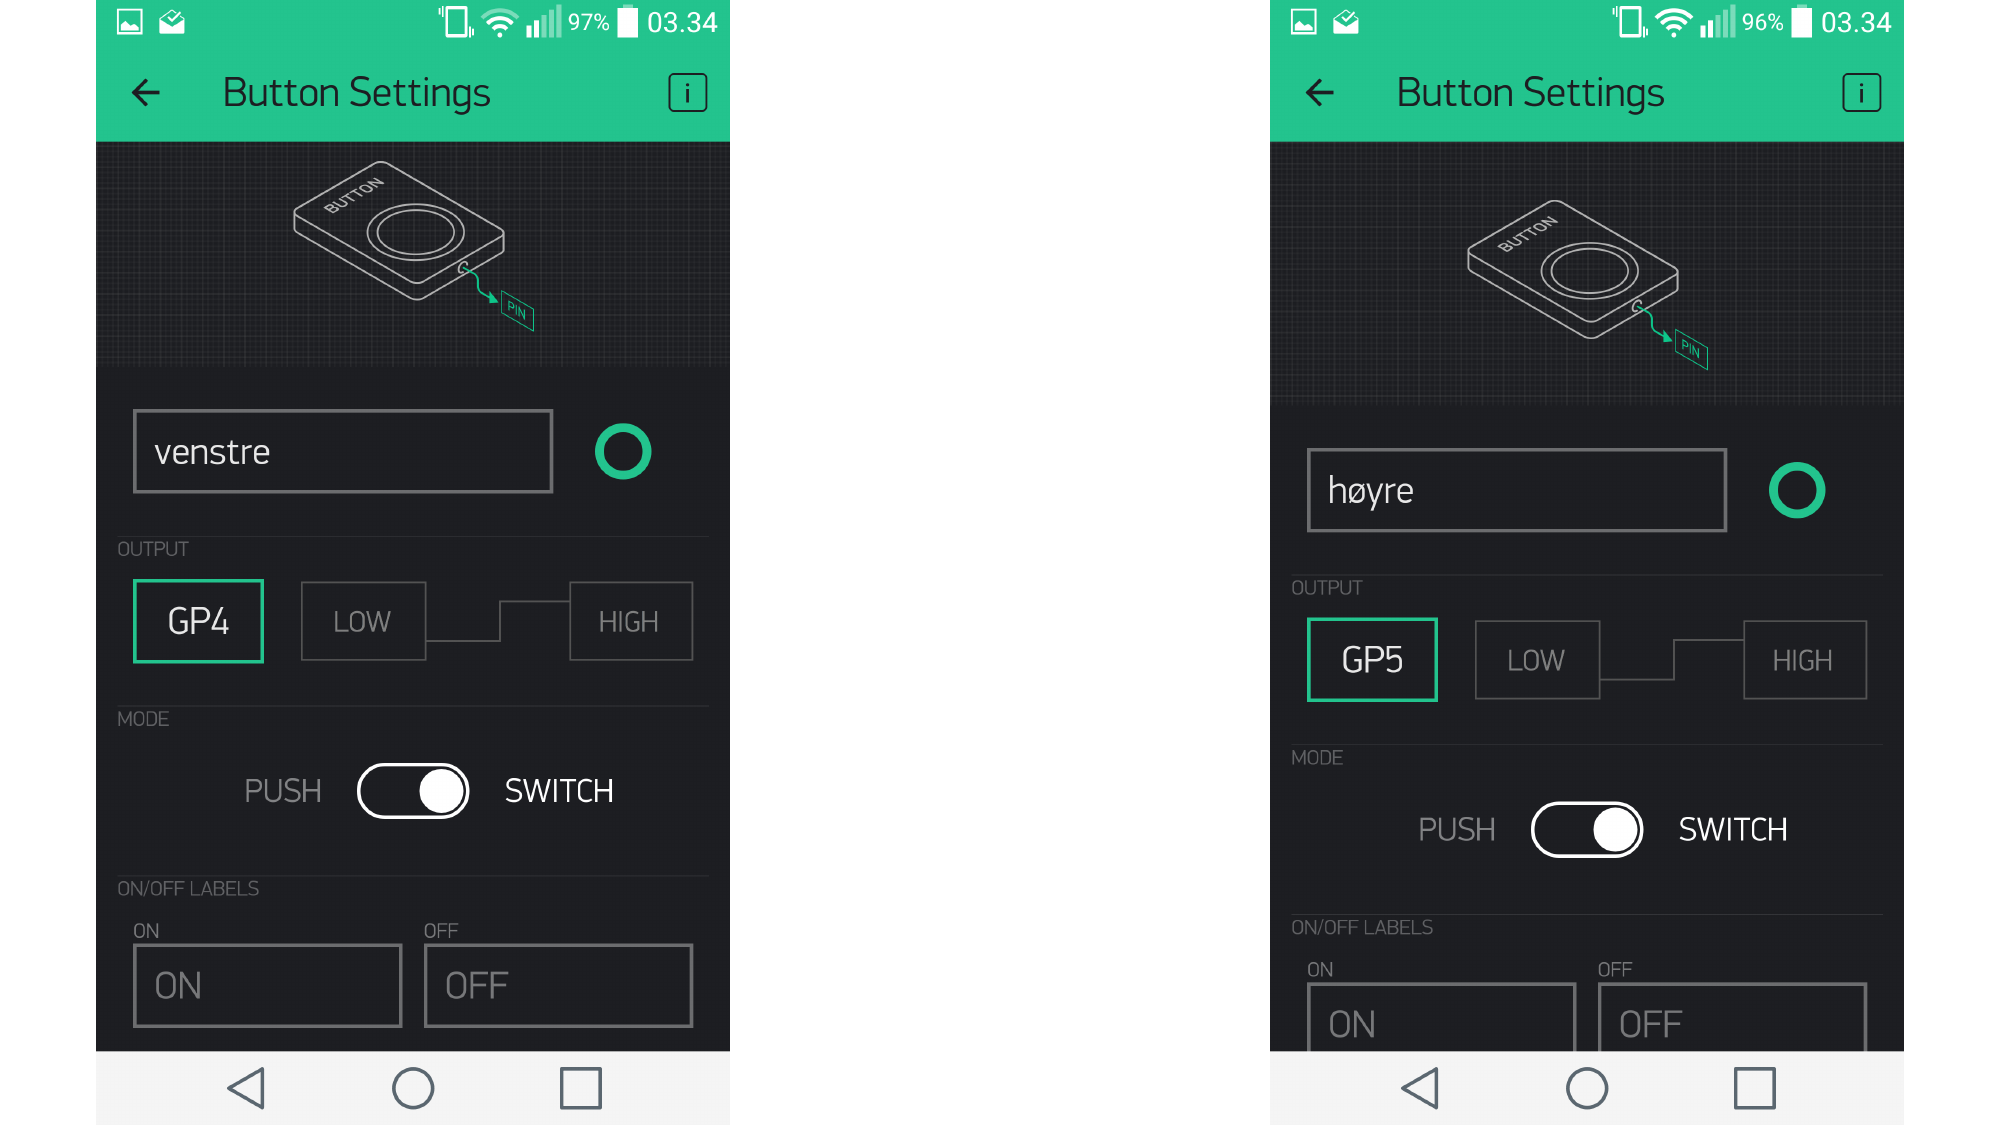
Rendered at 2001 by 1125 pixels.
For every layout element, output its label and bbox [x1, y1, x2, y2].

picture [96, 0, 730, 1125]
picture [1270, 0, 1904, 1125]
